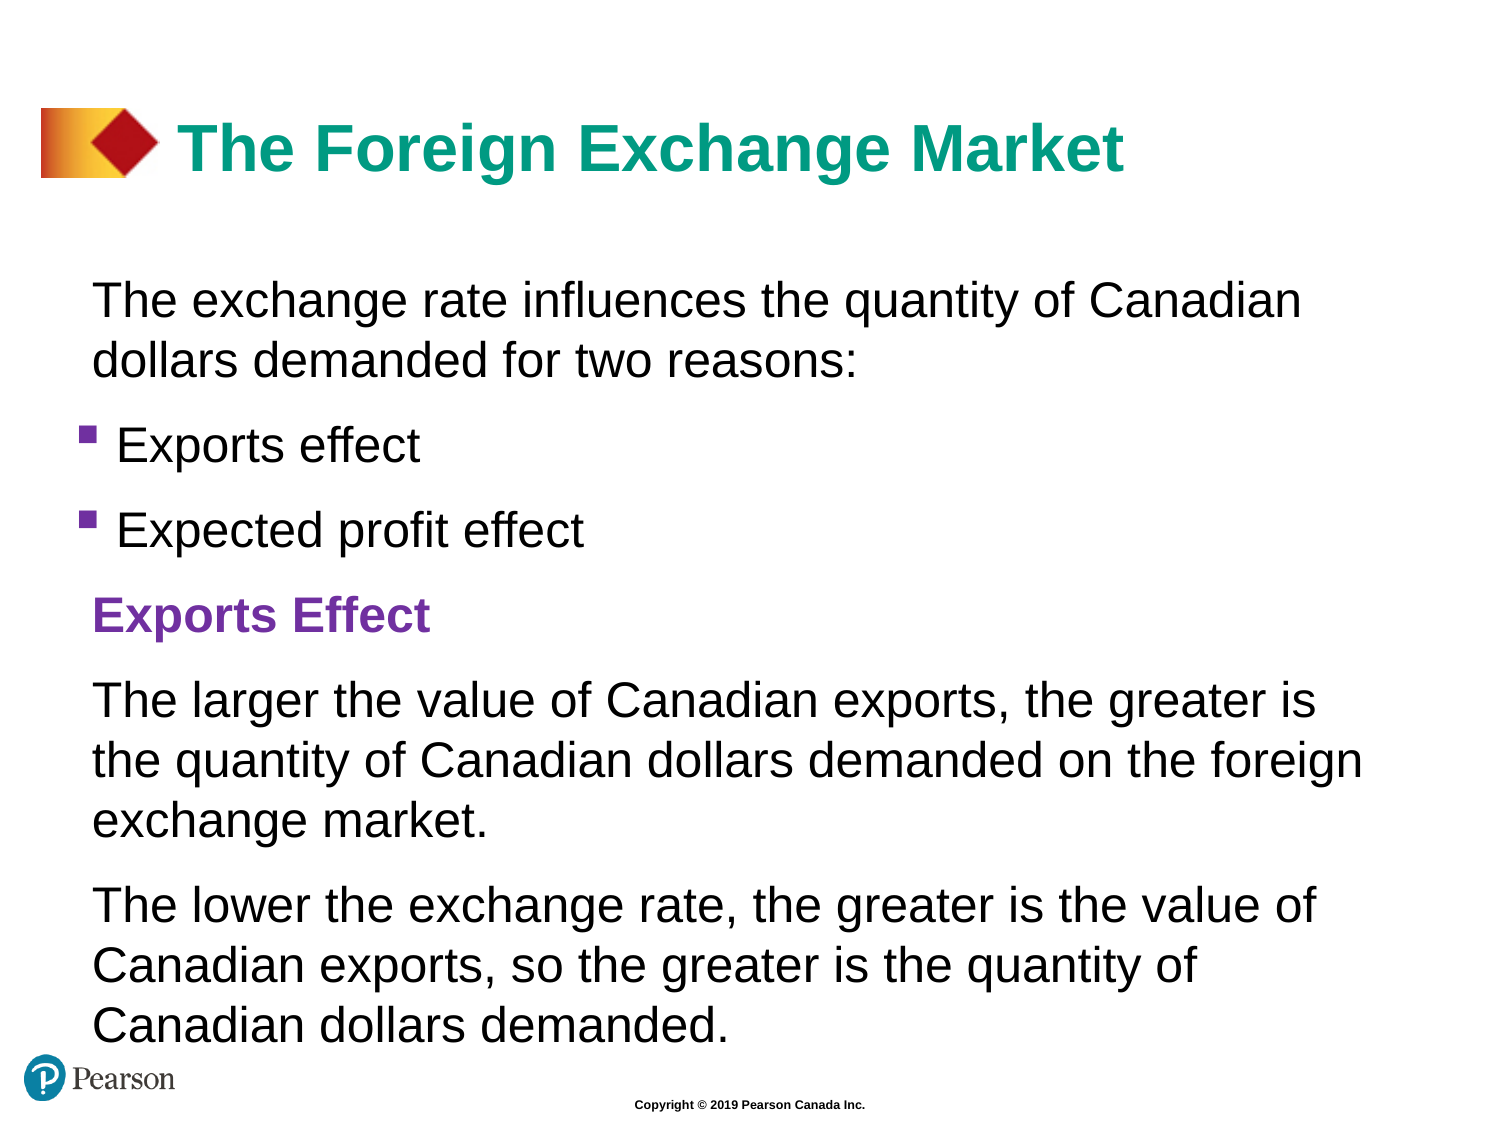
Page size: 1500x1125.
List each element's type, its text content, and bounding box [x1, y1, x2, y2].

picture [41, 108, 160, 178]
list The exchange rate influences the quantity of Canadian dollars demanded for two reasons: Exports effect Expected profit effect Exports Effect The larger the value of Canadian exports, the greater is the quantity of Canadian dollars demanded on the foreign exchange market. The lower the exchange rate, the greater is the value of Canadian exports, so the greater is the quantity of Canadian dollars demanded. [59, 259, 1410, 1003]
picture [33, 1064, 58, 1089]
picture [24, 1054, 41, 1072]
picture [24, 1087, 34, 1101]
title The Foreign Exchange Market [162, 17, 1425, 273]
picture [50, 1054, 175, 1101]
